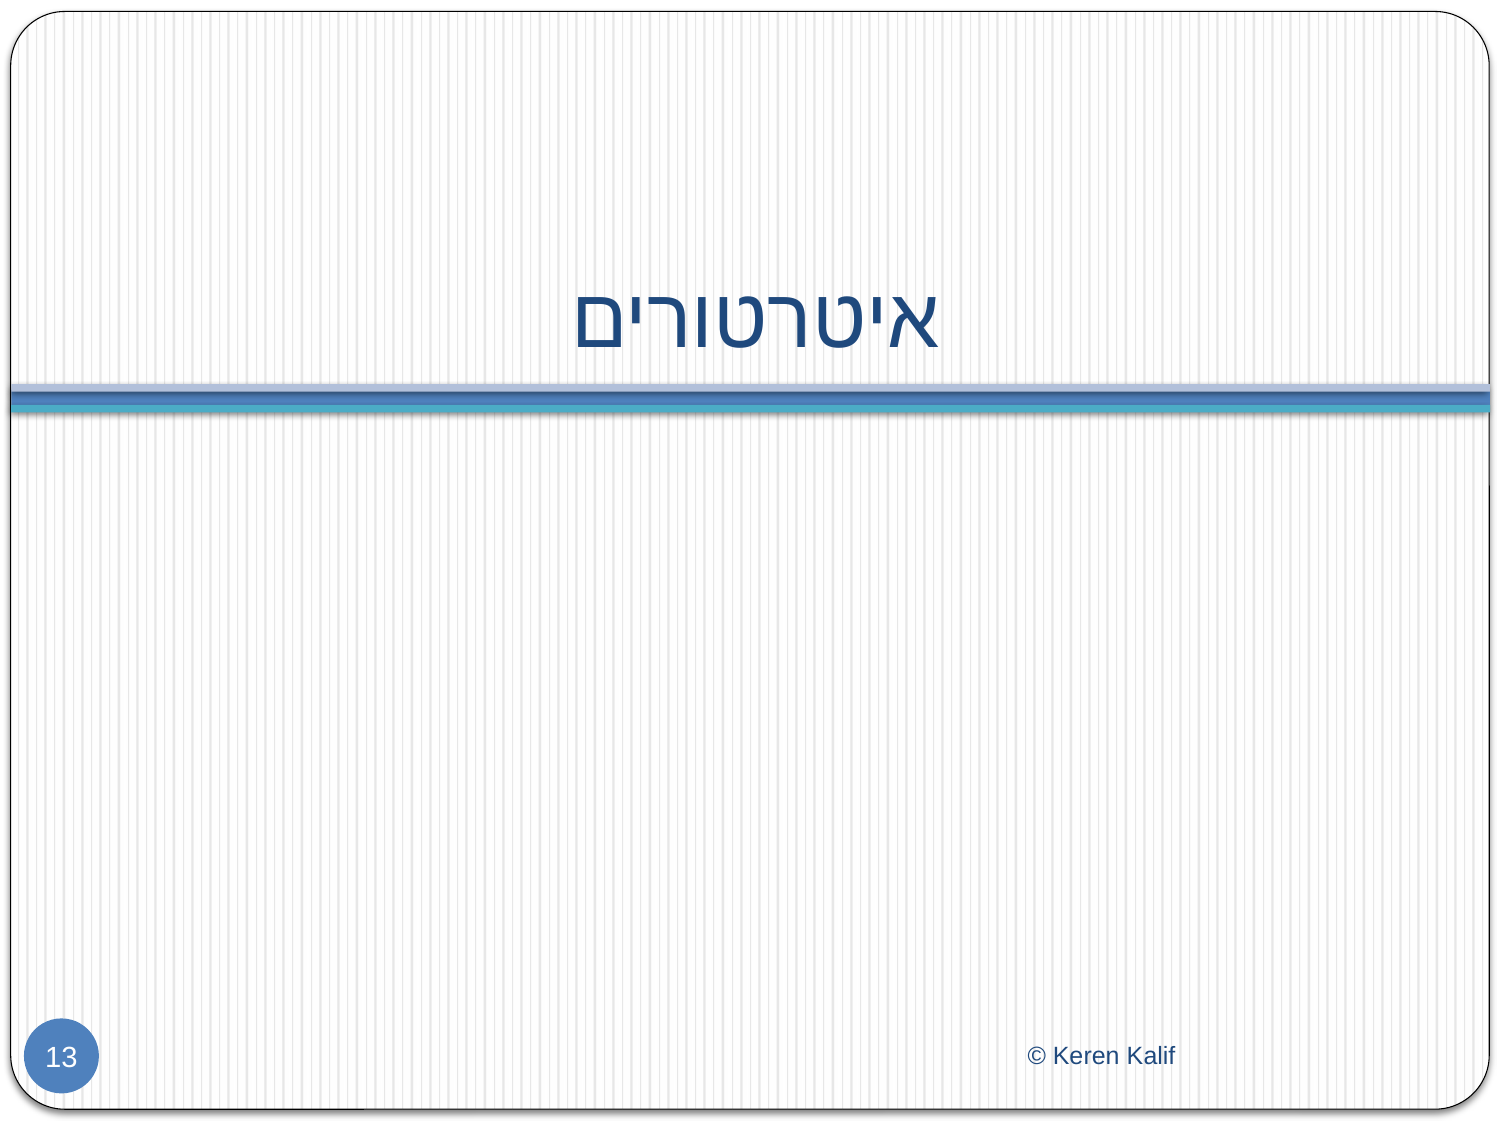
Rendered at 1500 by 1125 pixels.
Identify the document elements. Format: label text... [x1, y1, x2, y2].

footer © Keren Kalif [1012, 1015, 1419, 1094]
slide_number 13 [23, 1018, 99, 1094]
title איטרטורים [118, 155, 1394, 380]
